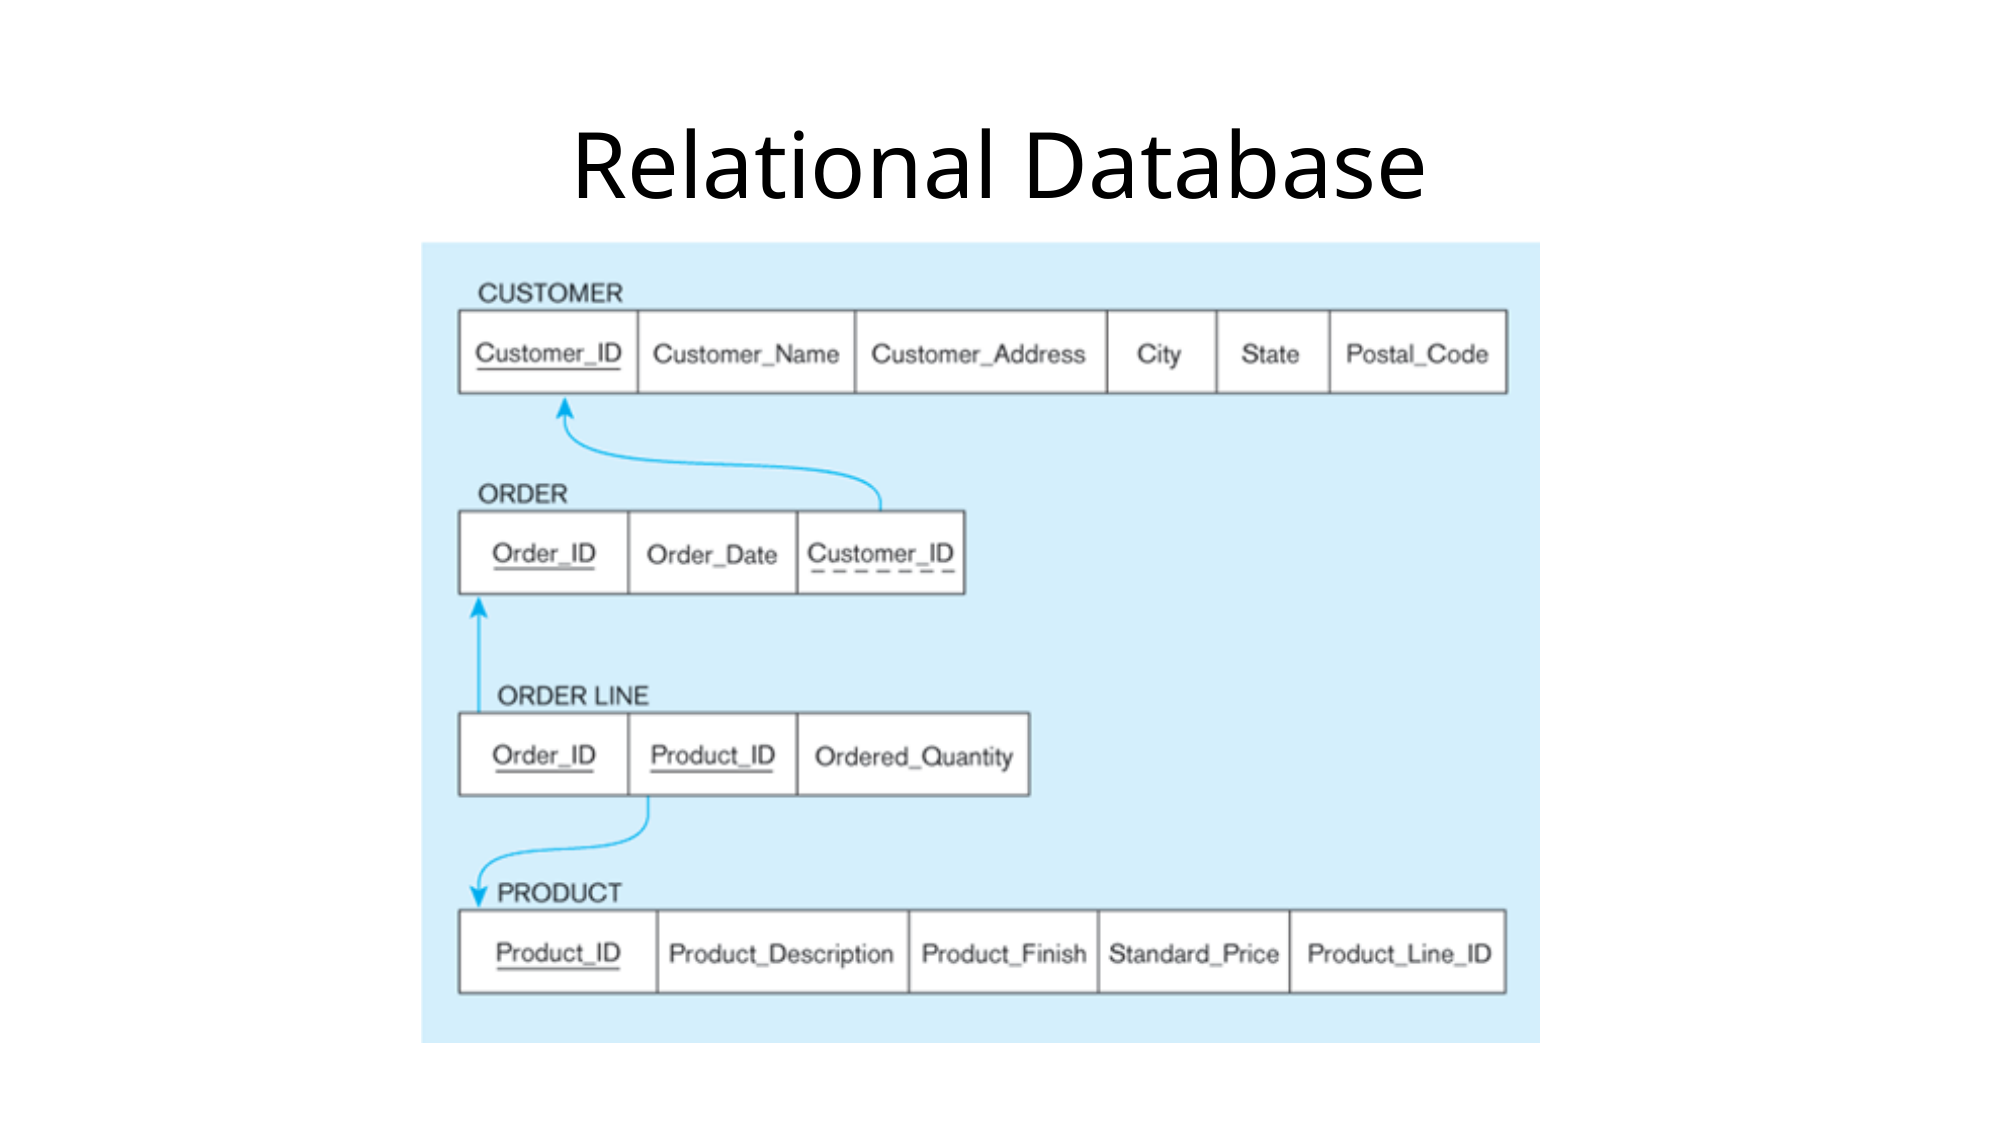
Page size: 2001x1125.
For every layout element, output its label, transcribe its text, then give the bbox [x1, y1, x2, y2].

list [421, 241, 1540, 1043]
title Relational Database [137, 59, 1863, 278]
